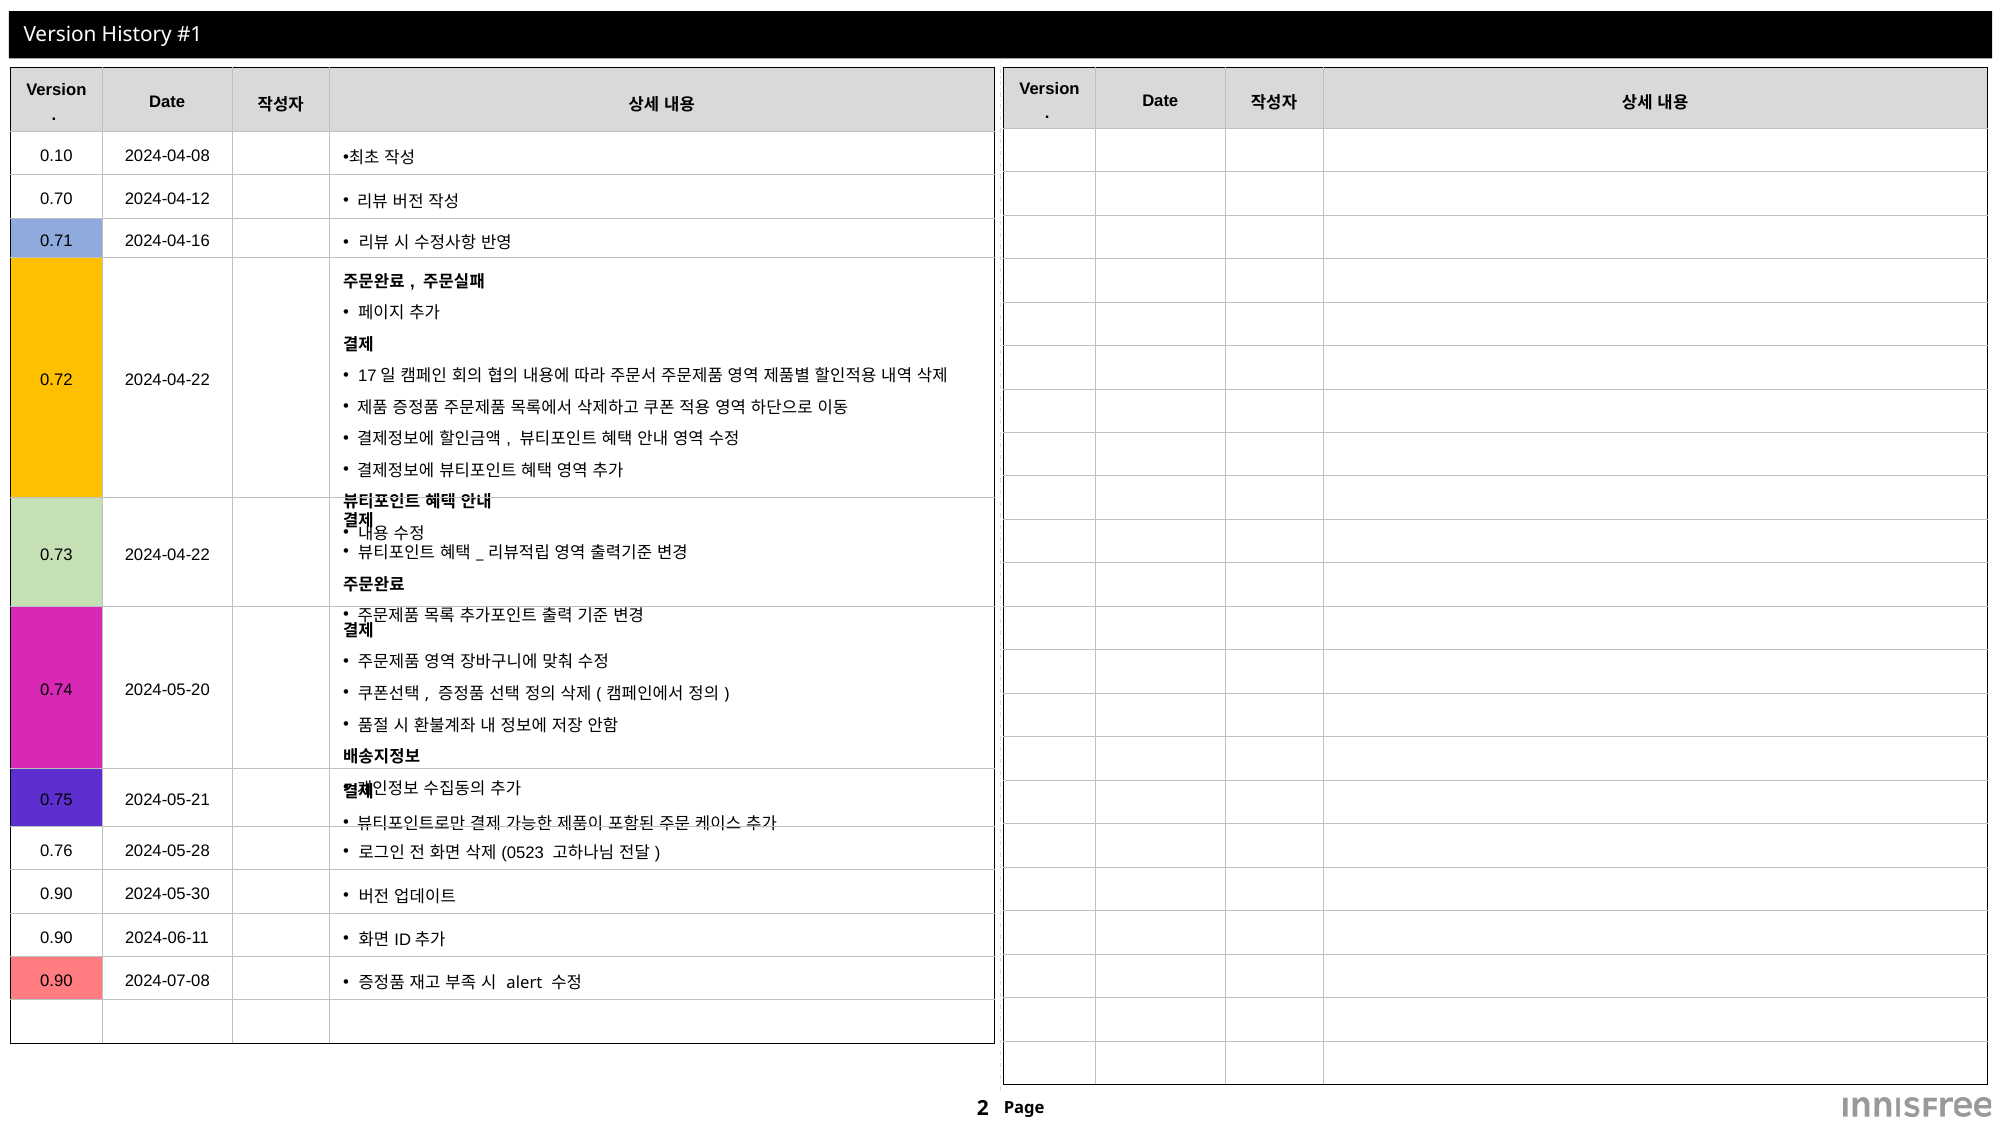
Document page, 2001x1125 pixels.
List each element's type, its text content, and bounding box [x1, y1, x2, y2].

table_cell [233, 870, 329, 913]
table_cell [1226, 216, 1323, 258]
table_cell 리뷰 버전 작성 [330, 175, 994, 218]
table_cell [1096, 563, 1225, 606]
table_cell [1226, 781, 1323, 823]
table_cell [1004, 911, 1095, 954]
table_cell [233, 175, 329, 218]
table_cell 2024-04-12 [103, 175, 232, 218]
table_cell 2024-07-08 [103, 957, 232, 999]
table_cell [1004, 607, 1095, 649]
table_cell 2024-06-11 [103, 914, 232, 956]
table_cell [233, 769, 329, 826]
table_cell [1226, 303, 1323, 345]
table_cell 로그인 전 화면 삭제(0523 고하나님 전달) [330, 827, 994, 869]
table_cell [1226, 868, 1323, 910]
table_cell [1096, 1042, 1225, 1084]
table_cell [1324, 476, 1987, 519]
table_cell [1004, 476, 1095, 519]
table_cell [1324, 955, 1987, 997]
table_cell [1096, 520, 1225, 562]
table_cell [1004, 563, 1095, 606]
table_cell 0.90 [11, 914, 102, 956]
table_cell 주문완료, 주문실패 페이지 추가 결제 17일 캠페인 회의 협의 내용에 따라 주문서 주문제품 영역 제품별 할인적용 내역 삭제 제품 증정품 주문제품 목록에서 삭제하고 쿠폰 적용 영역 하단으로 이동 결제정보에 할인금액, 뷰티포인트 혜택 안내 영역 수정 결제정보에 뷰티포인트 혜택 영역 추가 뷰티포인트 혜택 안내 내용 수정 [330, 258, 994, 497]
table_cell [1226, 650, 1323, 693]
table_cell [1324, 433, 1987, 475]
table_cell [1096, 433, 1225, 475]
table_cell [1004, 824, 1095, 867]
table_cell 결제 뷰티포인트 혜택_리뷰적립 영역 출력기준 변경 주문완료 주문제품 목록 추가포인트 출력 기준 변경 [330, 498, 994, 606]
table_cell [1004, 259, 1095, 302]
table_cell 0.76 [11, 827, 102, 869]
table_cell [1226, 433, 1323, 475]
table_cell [11, 1000, 102, 1043]
table_cell 2024-05-21 [103, 769, 232, 826]
table_cell 0.73 [11, 498, 102, 606]
title Version History #1 [8, 11, 1993, 59]
table_cell [1096, 955, 1225, 997]
table_cell 증정품 재고 부족 시 alert 수정 [330, 957, 994, 999]
table_cell [1226, 911, 1323, 954]
table_cell 0.90 [11, 957, 102, 999]
table_cell [1096, 650, 1225, 693]
table_cell 0.71 [11, 219, 102, 257]
table_cell [1226, 346, 1323, 389]
table_cell [1096, 781, 1225, 823]
table_cell [1324, 520, 1987, 562]
table_cell [1324, 911, 1987, 954]
table_cell [1324, 650, 1987, 693]
table_cell [1004, 1042, 1095, 1084]
table_cell 0.10 [11, 132, 102, 174]
table_cell [233, 607, 329, 768]
table_cell 최초 작성 [330, 132, 994, 174]
table_cell [1096, 216, 1225, 258]
table_cell [1324, 216, 1987, 258]
table_cell [1226, 563, 1323, 606]
table_cell [1226, 520, 1323, 562]
table_cell 0.74 [11, 607, 102, 768]
table_cell [233, 914, 329, 956]
table_cell [1226, 998, 1323, 1041]
table_cell [1004, 216, 1095, 258]
table_cell 0.72 [11, 258, 102, 497]
table_cell [1324, 390, 1987, 432]
table_cell [1226, 737, 1323, 780]
table_cell [233, 498, 329, 606]
table_cell [1004, 781, 1095, 823]
table_cell [330, 1000, 994, 1043]
table_cell [1004, 998, 1095, 1041]
table_cell [1096, 824, 1225, 867]
table_cell [1226, 607, 1323, 649]
table_cell 0.90 [11, 870, 102, 913]
table_cell [1096, 911, 1225, 954]
table_cell [1324, 1042, 1987, 1084]
table_cell [233, 258, 329, 497]
table_cell [1004, 955, 1095, 997]
table_header 상세 내용 [330, 68, 994, 131]
table_cell [1096, 390, 1225, 432]
table_cell [1324, 607, 1987, 649]
table_cell [1004, 694, 1095, 736]
table_cell [233, 219, 329, 257]
table_cell [1226, 172, 1323, 215]
table_cell 결제 주문제품 영역 장바구니에 맞춰 수정 쿠폰선택, 증정품 선택 정의 삭제(캠페인에서 정의) 품절 시 환불계좌 내 정보에 저장 안함 배송지정보 개인정보 수집동의 추가 [330, 607, 994, 768]
table_cell 2024-05-28 [103, 827, 232, 869]
table_cell [1096, 303, 1225, 345]
table_cell [1096, 694, 1225, 736]
table_cell 버전 업데이트 [330, 870, 994, 913]
table_cell [1096, 737, 1225, 780]
table_cell [1004, 303, 1095, 345]
table_cell [1096, 346, 1225, 389]
table_cell [1226, 694, 1323, 736]
table_cell [1324, 694, 1987, 736]
table_cell [1226, 390, 1323, 432]
table_cell [1324, 824, 1987, 867]
table_cell [1096, 259, 1225, 302]
table_cell [1324, 259, 1987, 302]
table_cell [1226, 129, 1323, 171]
table_cell [1226, 1042, 1323, 1084]
table_cell [1226, 955, 1323, 997]
table_cell [1324, 172, 1987, 215]
table_cell 2024-04-16 [103, 219, 232, 257]
table_cell [1096, 607, 1225, 649]
table_cell [1004, 433, 1095, 475]
table_cell 리뷰 시 수정사항 반영 [330, 219, 994, 257]
table_cell 2024-05-20 [103, 607, 232, 768]
table_cell [1096, 129, 1225, 171]
table_cell [1324, 737, 1987, 780]
table_cell [1004, 650, 1095, 693]
table_cell [233, 827, 329, 869]
table_header Version. [11, 68, 102, 131]
table_cell [1004, 172, 1095, 215]
table_cell [1226, 259, 1323, 302]
table_cell 2024-04-22 [103, 498, 232, 606]
table_header 상세 내용 [1324, 68, 1987, 128]
table_cell [1096, 998, 1225, 1041]
picture [1843, 1097, 1992, 1117]
table_cell [1324, 868, 1987, 910]
table_cell 2024-04-22 [103, 258, 232, 497]
table_cell [233, 132, 329, 174]
table_cell [1004, 868, 1095, 910]
table_cell [1324, 129, 1987, 171]
table_cell [1004, 390, 1095, 432]
table_cell [1324, 781, 1987, 823]
table_header Date [1096, 68, 1225, 128]
table_cell 2024-05-30 [103, 870, 232, 913]
table_cell [1004, 520, 1095, 562]
table_cell [1324, 563, 1987, 606]
table_cell [1096, 172, 1225, 215]
table_cell [1226, 824, 1323, 867]
table_cell [1004, 346, 1095, 389]
table_cell [1226, 476, 1323, 519]
table_cell 결제 뷰티포인트로만 결제 가능한 제품이 포함된 주문 케이스 추가 [330, 769, 994, 826]
table_cell [1004, 129, 1095, 171]
table_cell [1324, 998, 1987, 1041]
table_cell 2024-04-08 [103, 132, 232, 174]
table_cell 0.75 [11, 769, 102, 826]
table_cell [1004, 737, 1095, 780]
table_cell 0.70 [11, 175, 102, 218]
table_header Version. [1004, 68, 1095, 128]
table_cell [1096, 476, 1225, 519]
table_cell [1096, 868, 1225, 910]
table_header 작성자 [1226, 68, 1323, 128]
table_cell [233, 1000, 329, 1043]
table_header 작성자 [233, 68, 329, 131]
table_cell [1324, 303, 1987, 345]
table_cell [233, 957, 329, 999]
table_header Date [103, 68, 232, 131]
table_cell [1324, 346, 1987, 389]
table_cell 화면ID추가 [330, 914, 994, 956]
table_cell [103, 1000, 232, 1043]
